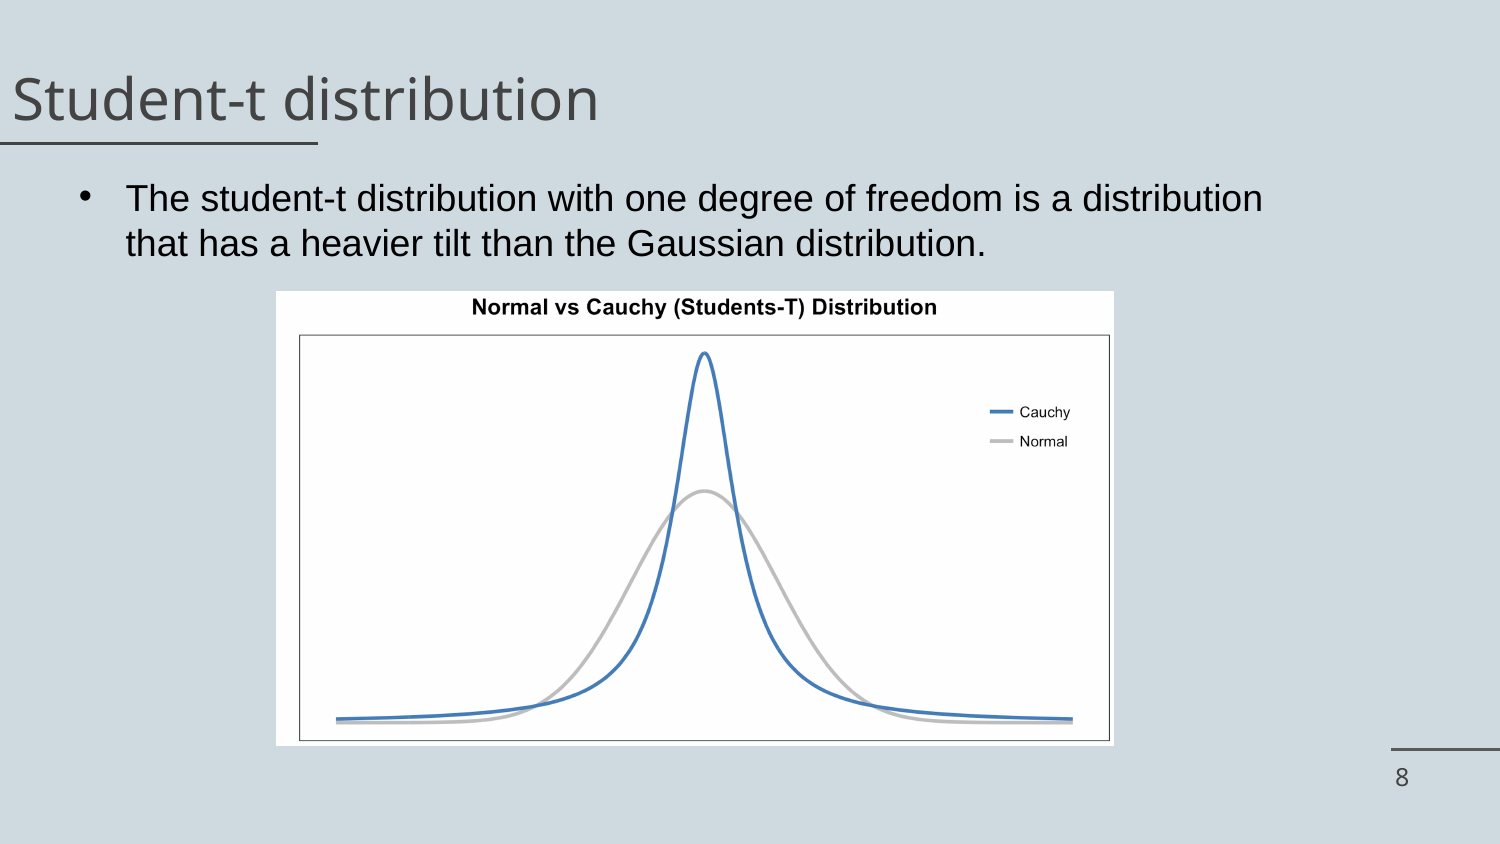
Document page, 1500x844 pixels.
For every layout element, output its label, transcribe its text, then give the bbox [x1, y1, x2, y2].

title Student-t distribution [0, 75, 647, 148]
slide_number 8 [1380, 745, 1432, 811]
text_box The student-t distribution with one degree of freedom is a distribution that has a heavier tilt than the Gaussian distribution. [64, 166, 1326, 271]
picture [276, 290, 1114, 747]
